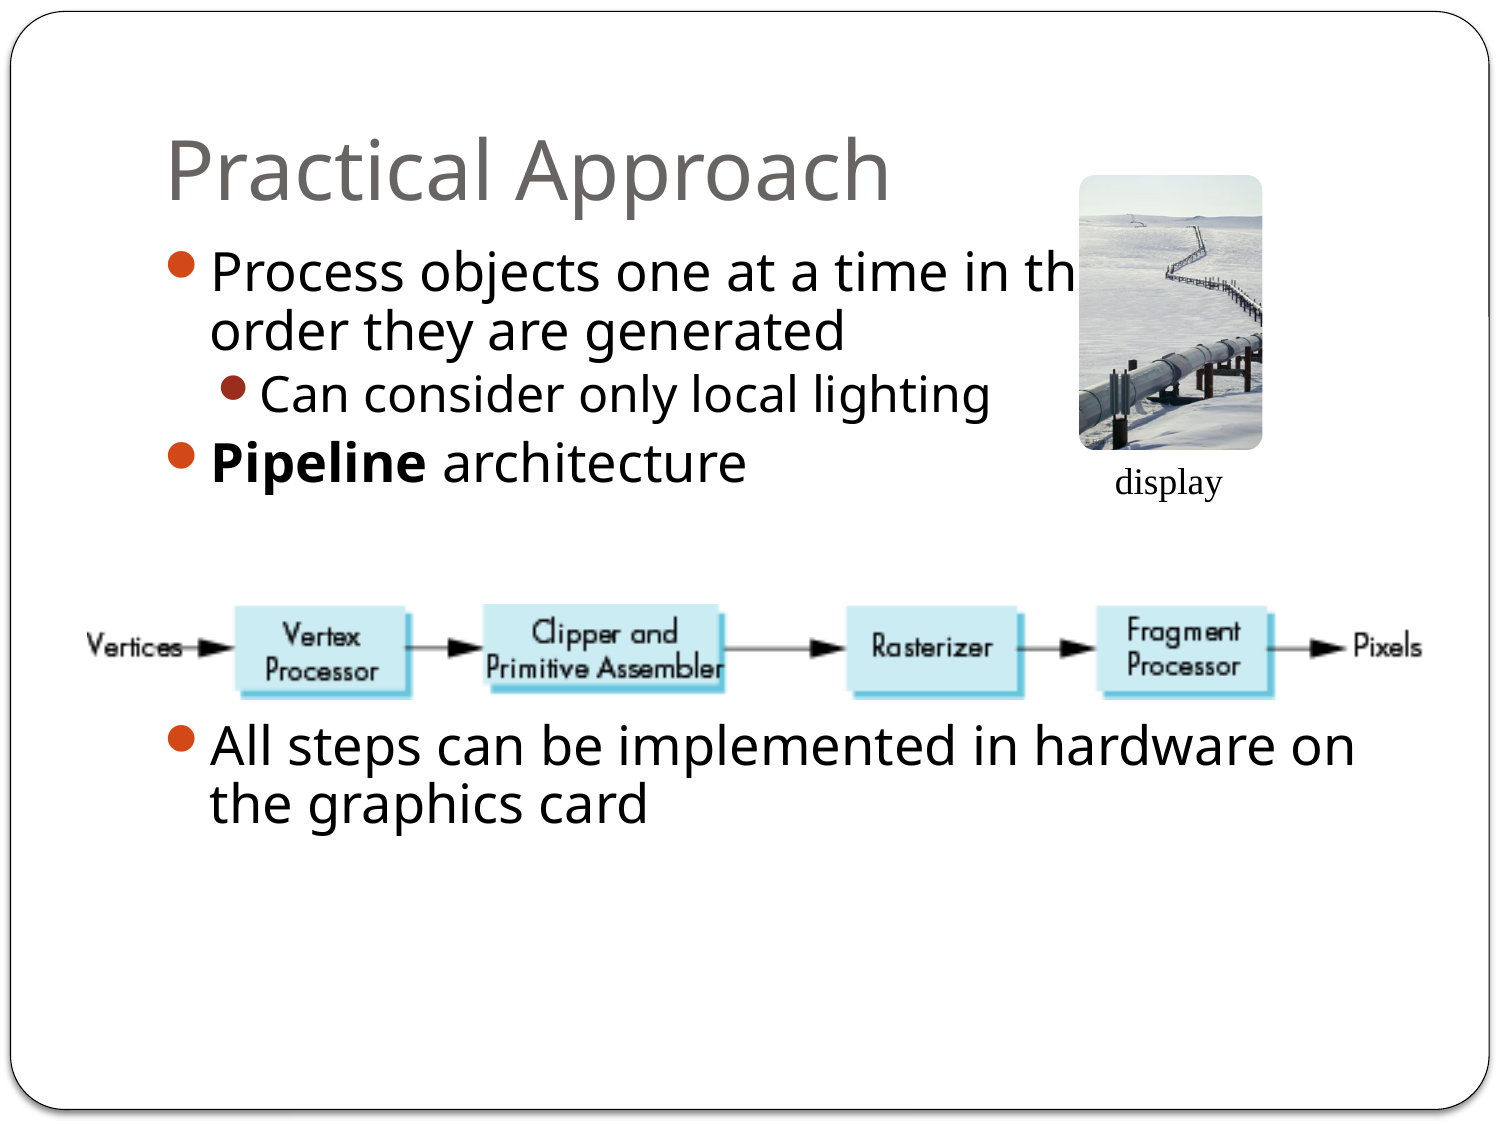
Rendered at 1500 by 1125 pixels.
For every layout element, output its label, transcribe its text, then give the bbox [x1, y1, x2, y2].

picture [87, 604, 1426, 701]
list Process objects one at a time in the order they are generated Can consider only local lighting Pipeline architecture All steps can be implemented in hardware on the graphics card [150, 709, 1425, 988]
title Practical Approach [150, 45, 1425, 233]
text_box display [1099, 460, 1239, 510]
picture [1078, 174, 1263, 451]
list Process objects one at a time in the order they are generated Can consider only local lighting Pipeline architecture All steps can be implemented in hardware on the graphics card [150, 237, 1425, 604]
